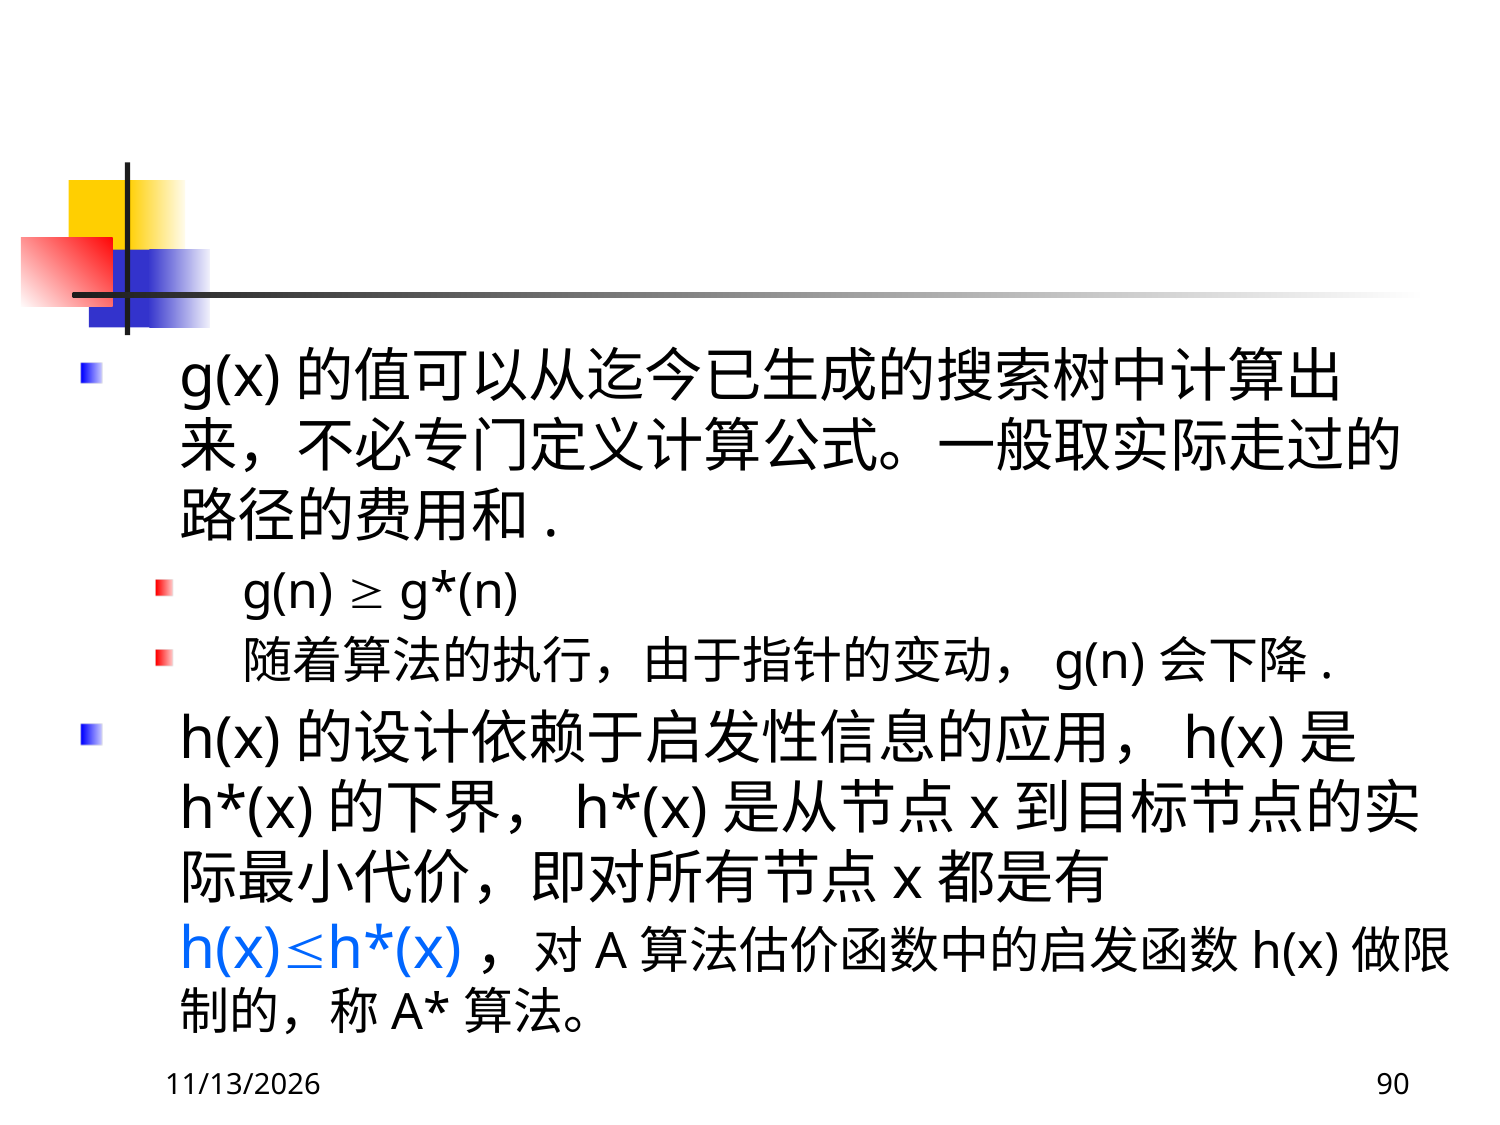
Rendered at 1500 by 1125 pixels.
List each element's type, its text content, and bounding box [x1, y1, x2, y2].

slide_number 90 [1112, 1037, 1426, 1113]
picture [79, 361, 105, 386]
picture [79, 722, 105, 748]
list g(x)的值可以从迄今已生成的搜索树中计算出来，不必专门定义计算公式。一般取实际走过的路径的费用和. g(n)  g*(n) 随着算法的执行，由于指针的变动，g(n)会下降. h(x)的设计依赖于启发性信息的应用，h(x)是h*(x)的下界，h*(x)是从节点x到目标节点的实际最小代价，即对所有节点x都是有h(x)h*(x)，对A算法估价函数中的启发函数h(x)做限制的，称A*算法。 [64, 331, 1469, 1006]
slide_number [149, 1037, 463, 1113]
picture [154, 648, 175, 668]
picture [154, 578, 175, 598]
